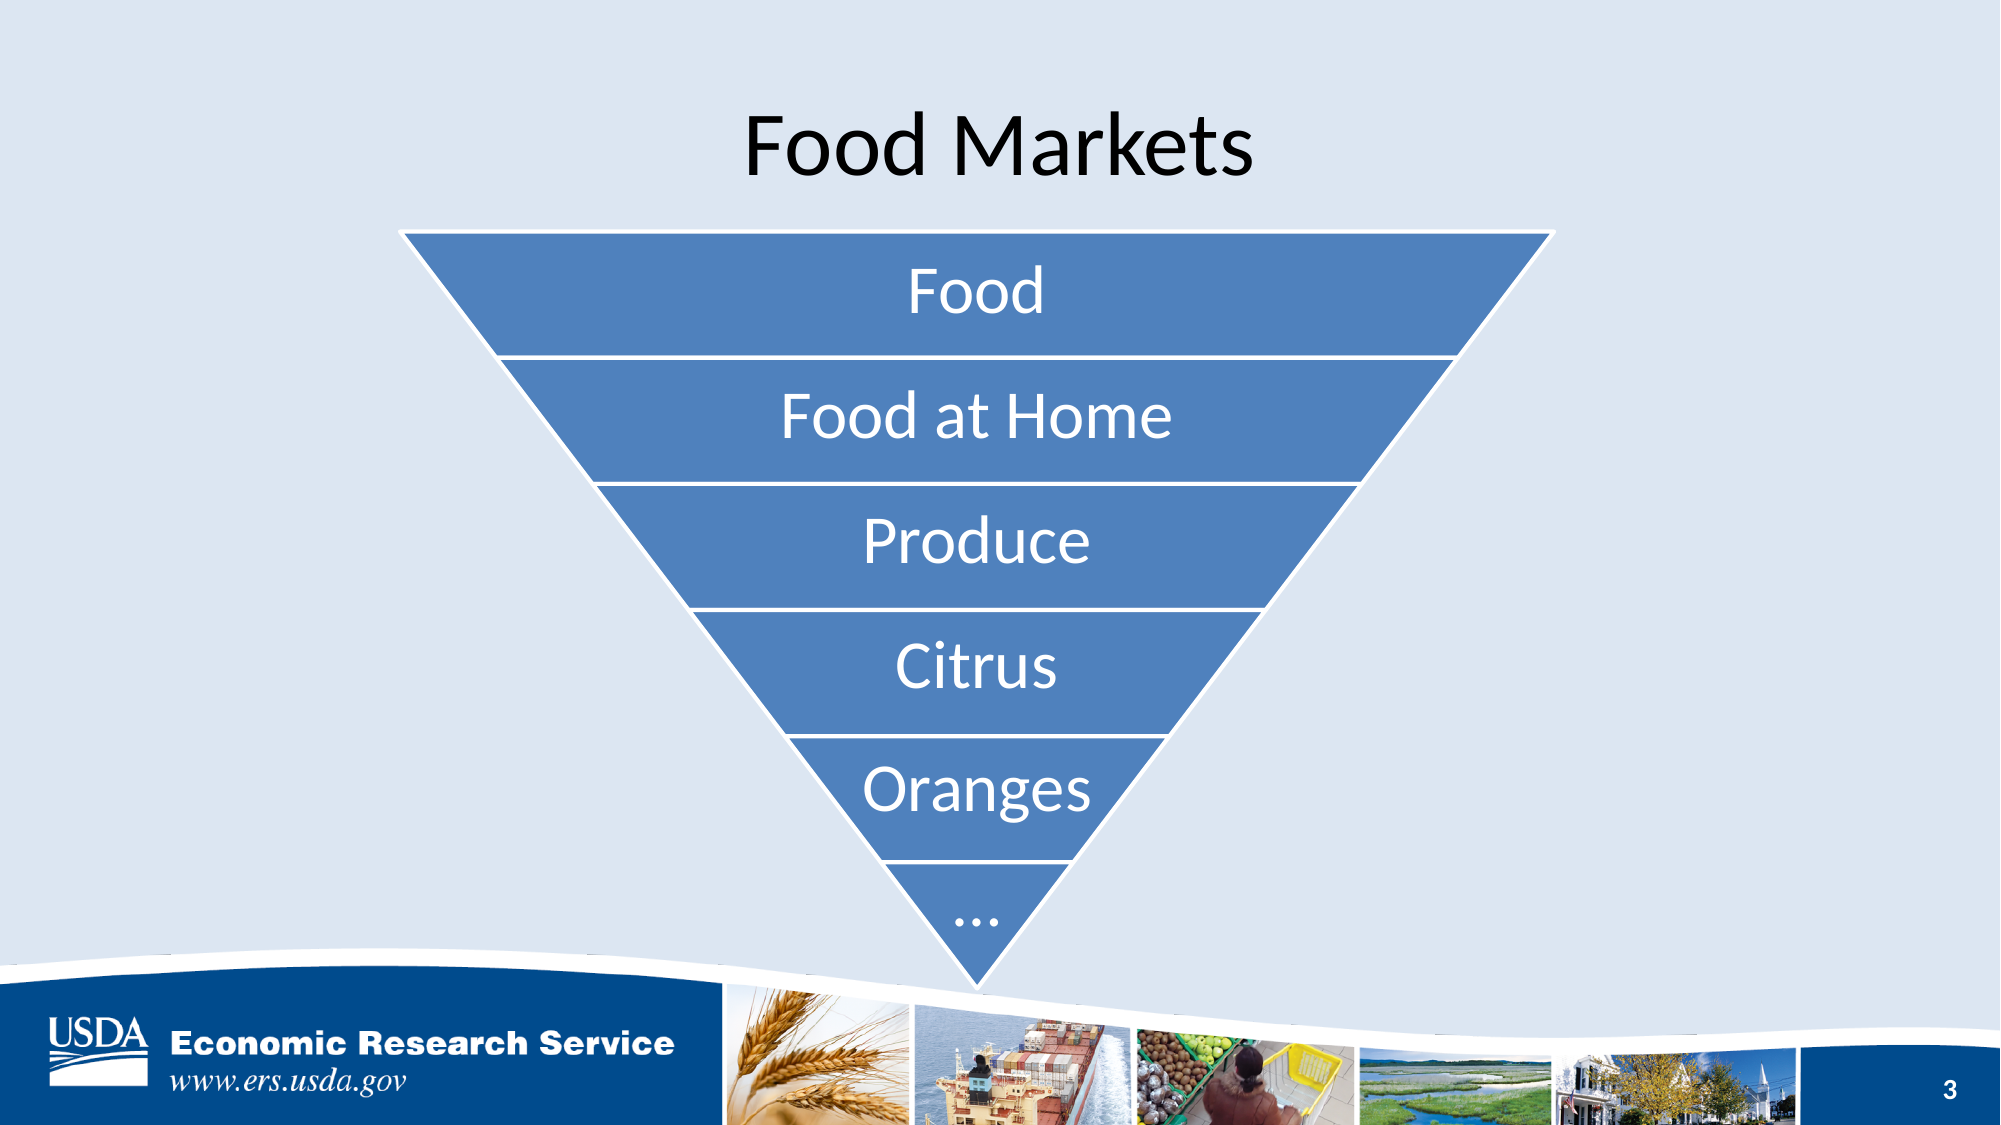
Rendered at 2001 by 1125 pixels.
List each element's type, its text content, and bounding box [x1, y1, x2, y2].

title Food Markets [99, 45, 1900, 233]
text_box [399, 231, 1555, 989]
picture [0, 925, 2000, 1125]
